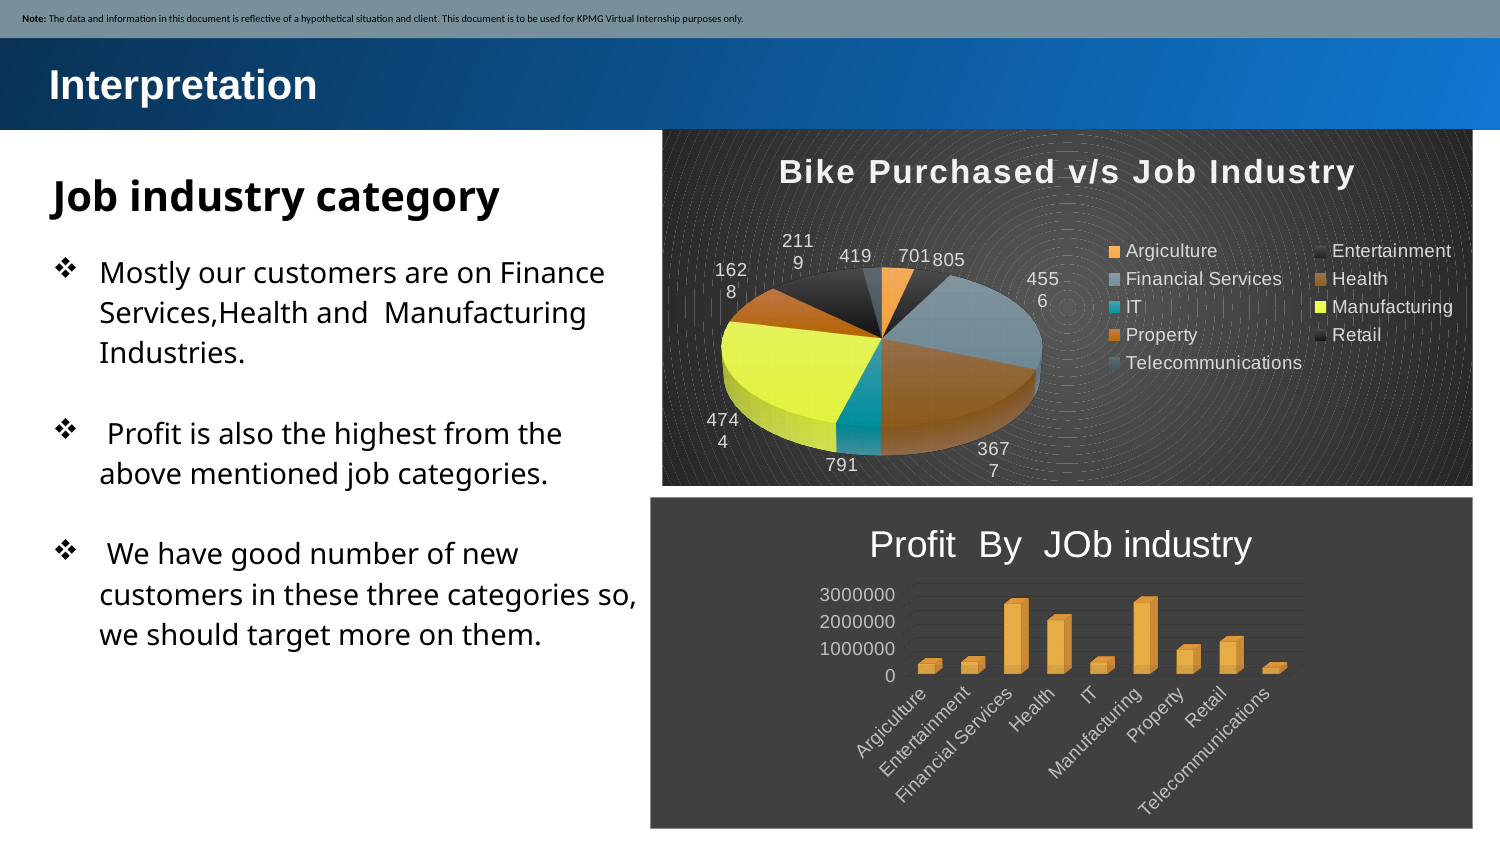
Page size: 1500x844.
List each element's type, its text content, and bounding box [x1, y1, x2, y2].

chart [662, 128, 1473, 486]
text_box Note: The data and information in this document is reflective of a hypothetical situation and client. This document is to be used for KPMG Virtual Internship purposes only. [0, 0, 1500, 39]
text_box [0, 39, 1500, 130]
text_box Interpretation [33, 43, 1439, 124]
text_box Mostly our customers are on Finance Services,Health and Manufacturing Industries. Profit is also the highest from the above mentioned job categories. We have good number of new customers in these three categories so, we should target more on them. [37, 234, 660, 827]
chart [649, 496, 1473, 830]
text_box Job industry category [37, 146, 656, 234]
